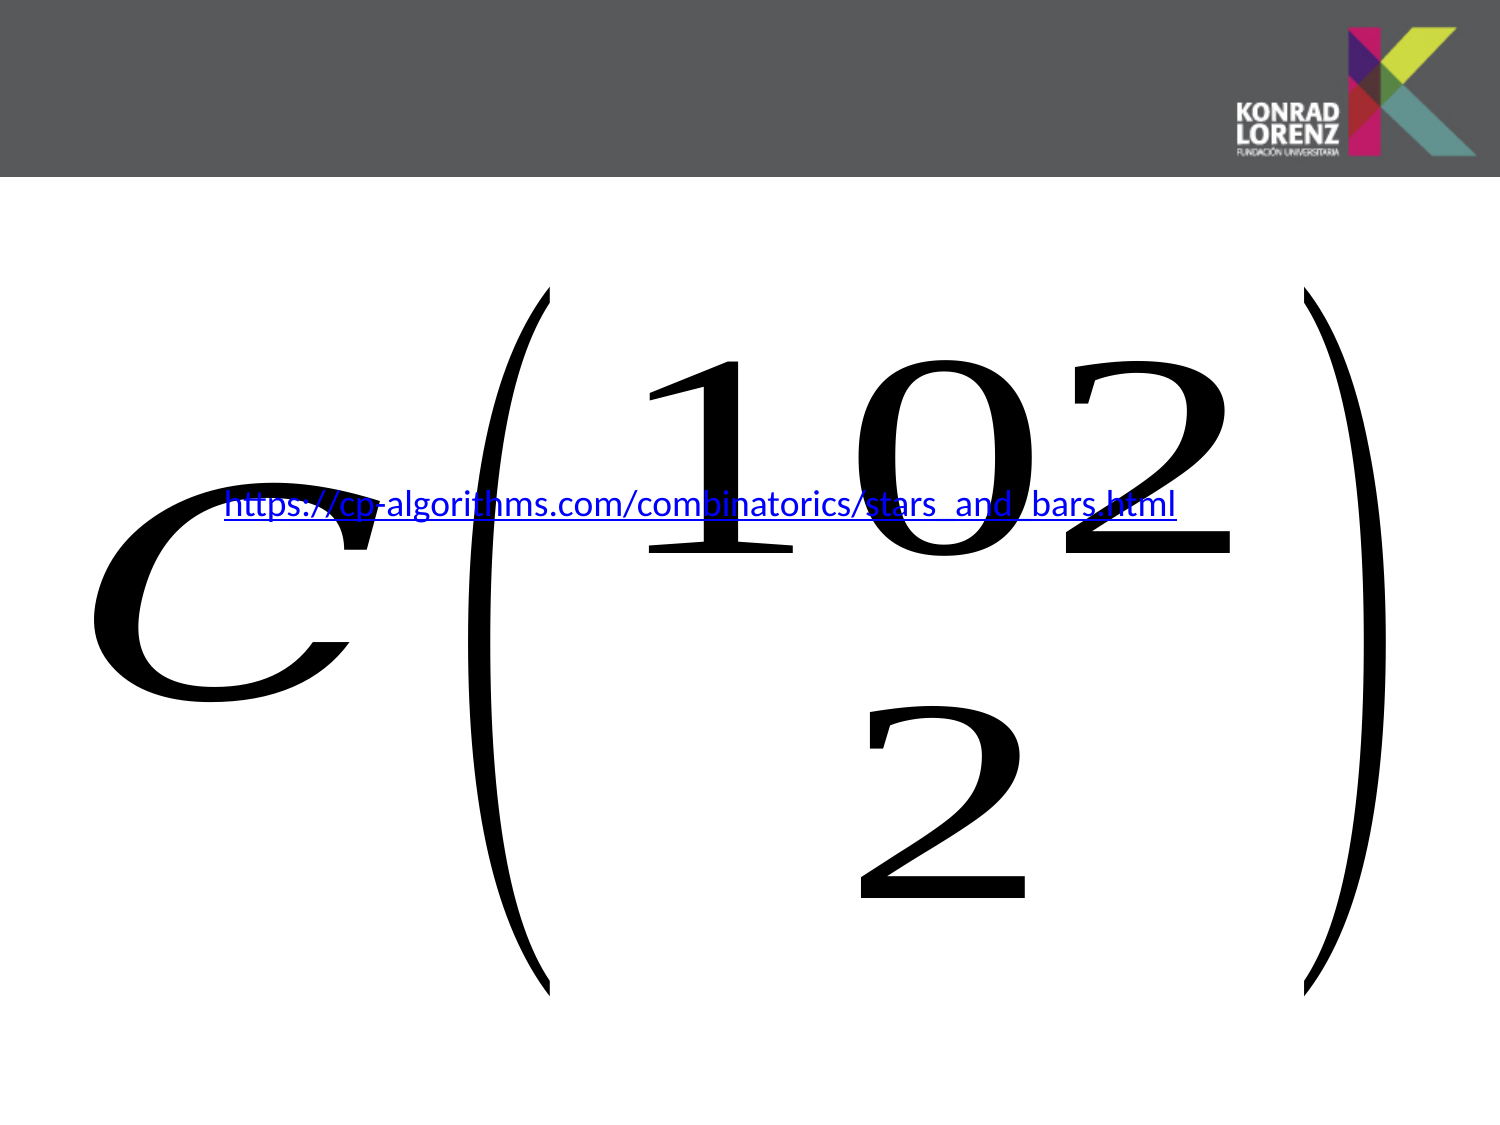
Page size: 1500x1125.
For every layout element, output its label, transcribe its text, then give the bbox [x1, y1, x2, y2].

picture [0, 0, 1500, 177]
text_box https://cp-algorithms.com/combinatorics/stars_and_bars.html [209, 471, 1192, 577]
